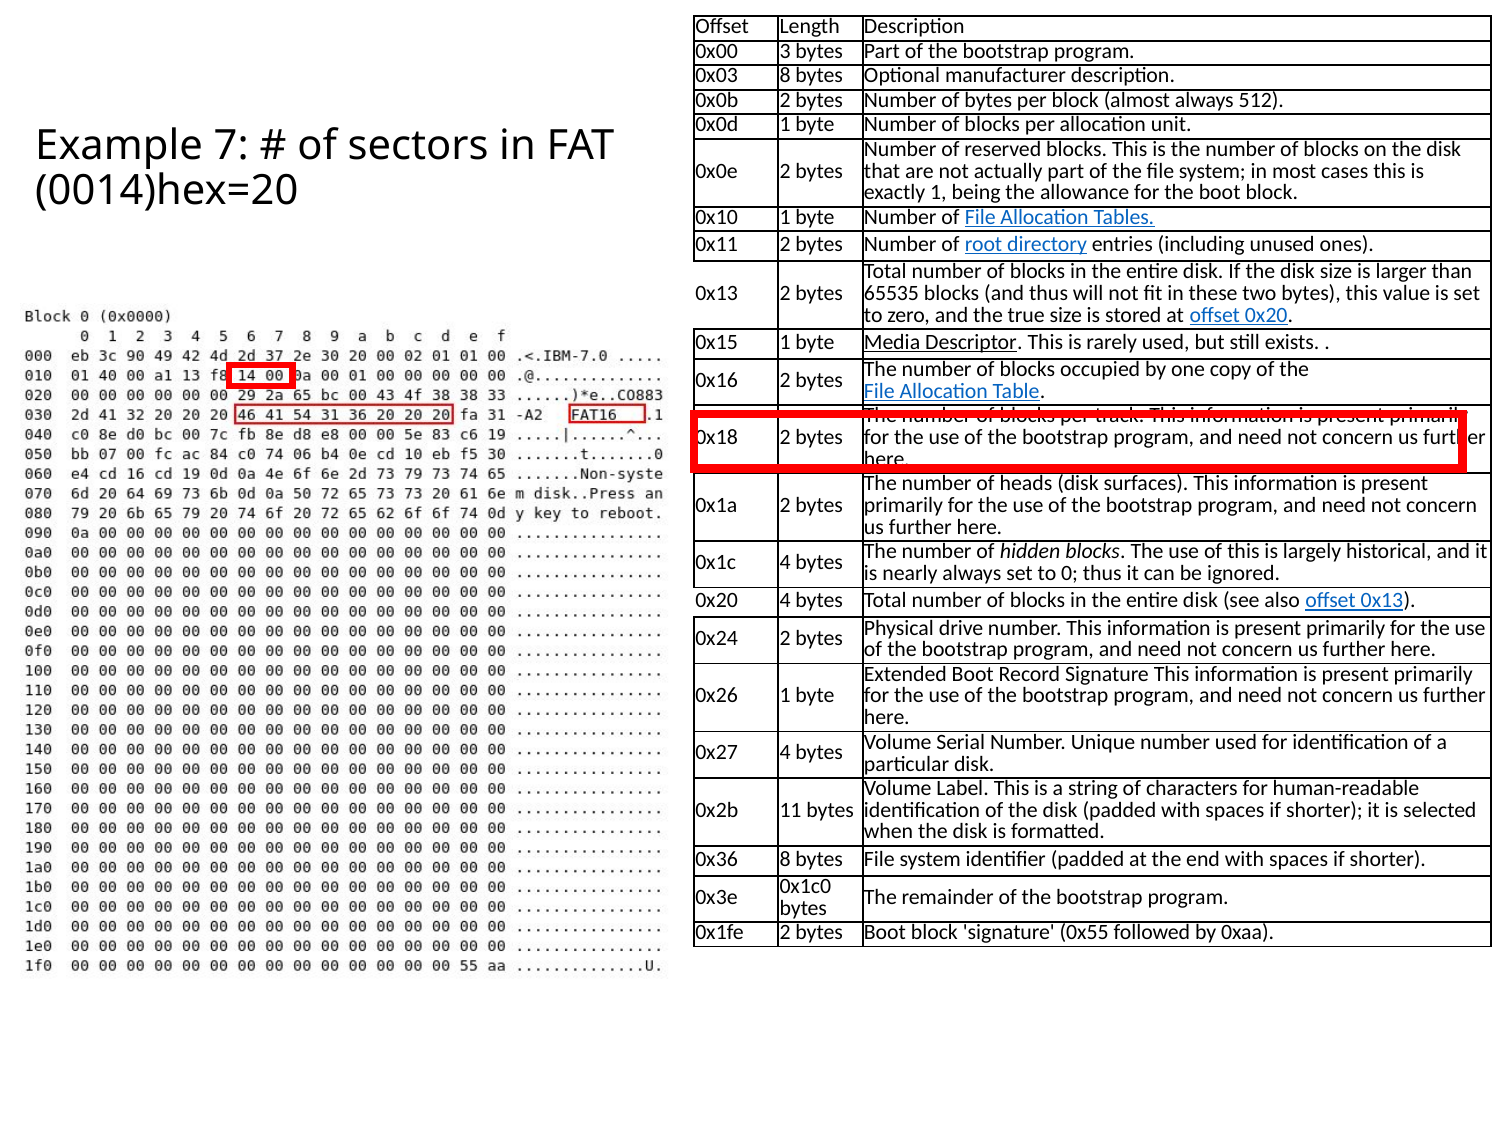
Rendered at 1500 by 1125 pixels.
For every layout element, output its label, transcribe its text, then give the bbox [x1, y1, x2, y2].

table_cell Number of File Allocation Tables. [864, 208, 1490, 230]
title Example 7: # of sectors in FAT (0014)hex=20 [20, 59, 673, 278]
table_cell 2 bytes [779, 406, 862, 413]
table_cell 4 bytes [779, 542, 862, 587]
table_cell 0x26 [695, 664, 777, 731]
table_cell 1 byte [779, 664, 862, 731]
table_header Length [779, 17, 862, 40]
table_cell 2 bytes [779, 262, 862, 328]
table_cell 0x10 [695, 208, 777, 230]
table_cell 0x1c0 bytes [779, 877, 862, 921]
table_cell 0x00 [695, 42, 777, 64]
table_cell 4 bytes [779, 588, 862, 616]
table_cell 11 bytes [779, 779, 862, 845]
table_cell Boot block 'signature' (0x55 followed by 0xaa). [864, 923, 1490, 946]
table_cell 0x15 [695, 330, 777, 358]
table_cell Volume Label. This is a string of characters for human-readable identification of the disk (padded with spaces if shorter); it is selected when the disk is formatted. [864, 779, 1490, 845]
table_cell The number of blocks occupied by one copy of the File Allocation Table. [864, 360, 1490, 404]
table_cell File system identifier (padded at the end with spaces if shorter). [864, 847, 1490, 875]
table_cell Number of root directory entries (including unused ones). [864, 232, 1490, 260]
table_cell 3 bytes [779, 42, 862, 64]
table_cell 2 bytes [779, 474, 862, 540]
table_cell 0x36 [695, 847, 777, 875]
table_cell 0x11 [695, 232, 777, 260]
table_cell 2 bytes [779, 618, 862, 663]
table_cell 2 bytes [779, 232, 862, 260]
table_cell Number of reserved blocks. This is the number of blocks on the disk that are not actually part of the file system; in most cases this is exactly 1, being the allowance for the boot block. [864, 140, 1490, 206]
table_cell 0x24 [695, 618, 777, 663]
table_cell 0x0e [695, 140, 777, 206]
table_cell Part of the bootstrap program. [864, 42, 1490, 64]
table_cell 8 bytes [779, 847, 862, 875]
table_cell 0x27 [695, 732, 777, 777]
table_cell 8 bytes [779, 66, 862, 89]
table_header Description [864, 17, 1490, 40]
table_cell Extended Boot Record Signature This information is present primarily for the use of the bootstrap program, and need not concern us further here. [864, 664, 1490, 731]
table_cell 1 byte [779, 208, 862, 230]
table_cell Total number of blocks in the entire disk. If the disk size is larger than 65535 blocks (and thus will not fit in these two bytes), this value is set to zero, and the true size is stored at offset 0x20. [864, 262, 1490, 328]
table_cell 0x20 [694, 588, 777, 616]
table_cell 0x3e [695, 877, 777, 921]
table_cell The number of blocks per track. This information is present primarily for the use of the bootstrap program, and need not concern us further here. [864, 406, 1490, 472]
table_cell 1 byte [779, 115, 862, 138]
text_box [693, 413, 1463, 470]
table_cell Media Descriptor. This is rarely used, but still exists. . [864, 330, 1490, 358]
table_cell The number of hidden blocks. The use of this is largely historical, and it is nearly always set to 0; thus it can be ignored. [864, 542, 1490, 587]
table_cell 0x16 [695, 360, 777, 404]
table_cell Total number of blocks in the entire disk (see also offset 0x13). [864, 588, 1490, 616]
table_cell 0x1fe [695, 923, 777, 946]
table_cell 2 bytes [779, 923, 862, 946]
table_cell 0x18 [695, 406, 777, 413]
table_cell Physical drive number. This information is present primarily for the use of the bootstrap program, and need not concern us further here. [864, 618, 1490, 663]
table_cell 0x2b [695, 779, 777, 845]
table_cell 0x0d [695, 115, 777, 138]
table_header Offset [695, 17, 777, 40]
table_cell Number of blocks per allocation unit. [864, 115, 1490, 138]
table_cell 4 bytes [779, 732, 862, 777]
table_cell 0x1c [695, 542, 777, 587]
table_cell 1 byte [779, 330, 862, 358]
table_cell Number of bytes per block (almost always 512). [864, 91, 1490, 113]
table_cell Volume Serial Number. Unique number used for identification of a particular disk. [864, 732, 1490, 777]
table_cell 2 bytes [779, 91, 862, 113]
table_cell 0x0b [695, 91, 777, 113]
table_cell 0x13 [694, 262, 777, 328]
picture [20, 303, 675, 980]
table_cell 2 bytes [779, 140, 862, 206]
table_cell The number of heads (disk surfaces). This information is present primarily for the use of the bootstrap program, and need not concern us further here. [864, 474, 1490, 540]
table_cell The remainder of the bootstrap program. [864, 877, 1490, 921]
table_cell 0x1a [695, 474, 777, 540]
table_cell 0x03 [695, 66, 777, 89]
table_cell 2 bytes [779, 360, 862, 404]
table_cell Optional manufacturer description. [864, 66, 1490, 89]
